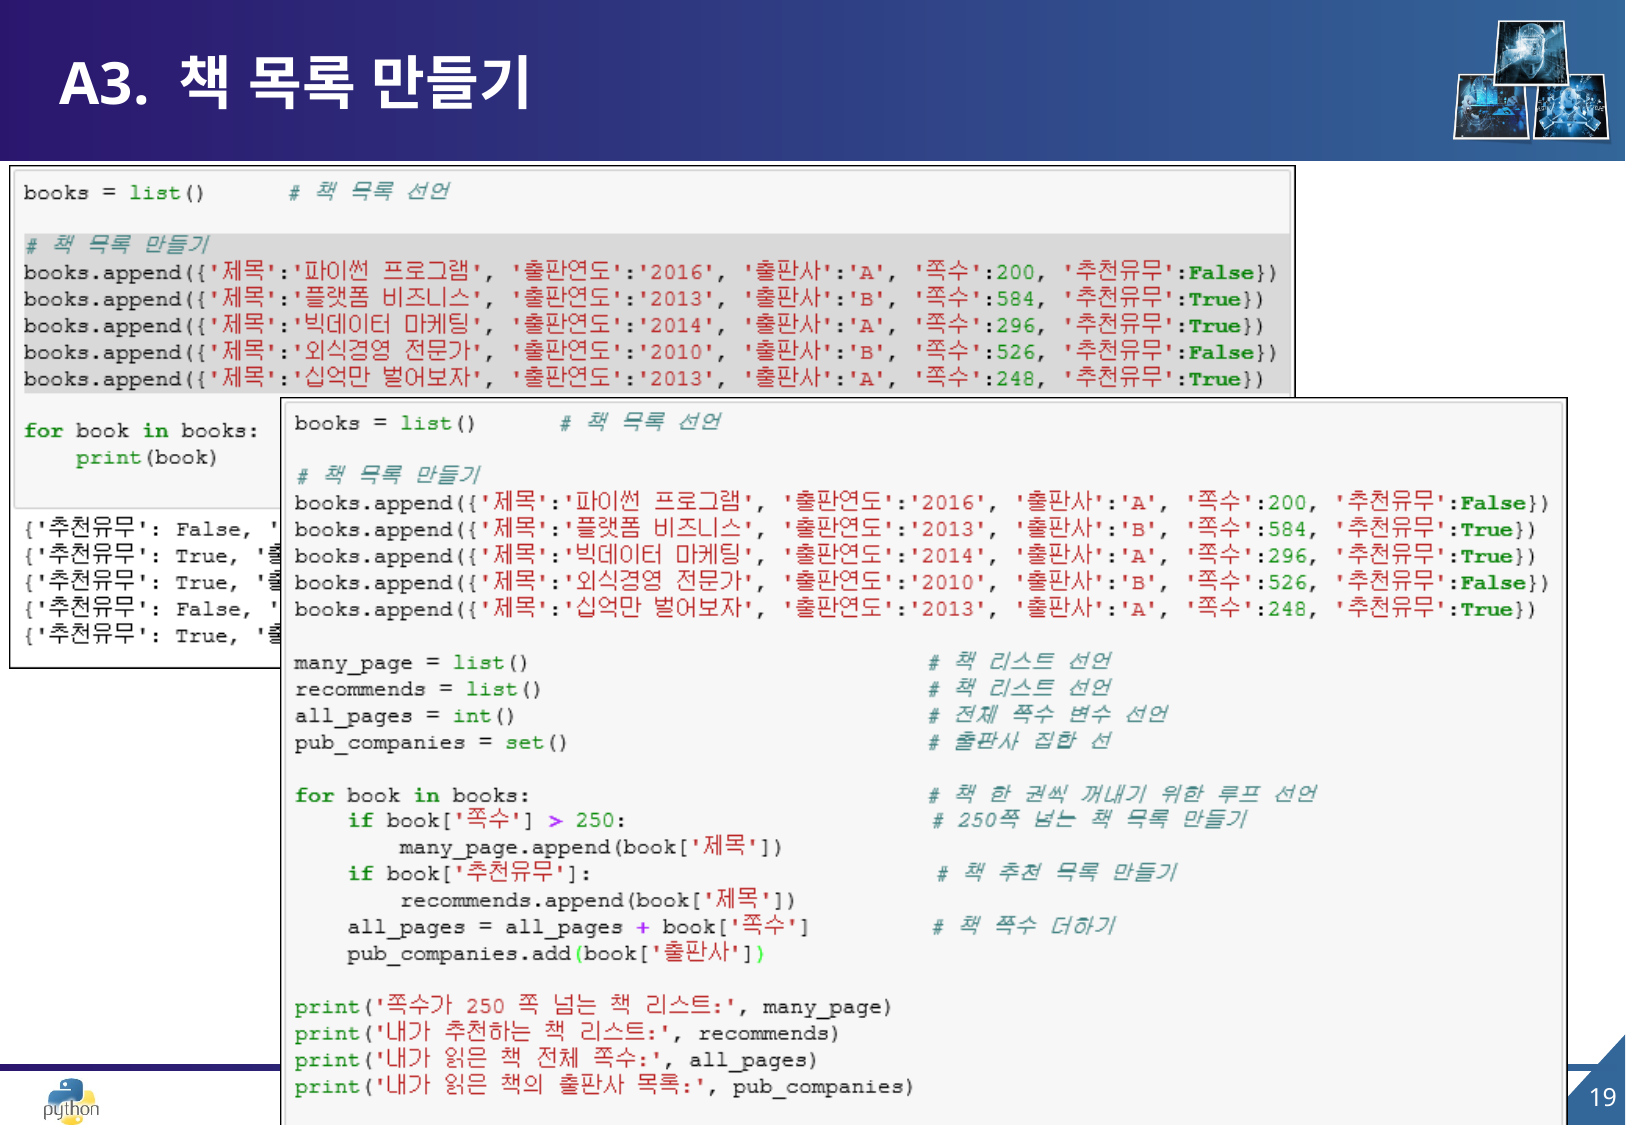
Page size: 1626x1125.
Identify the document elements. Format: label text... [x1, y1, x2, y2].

title A3. 책 목록 만들기 [44, 35, 1264, 128]
picture [32, 1078, 110, 1125]
picture [9, 165, 1568, 1125]
picture [1450, 19, 1613, 146]
